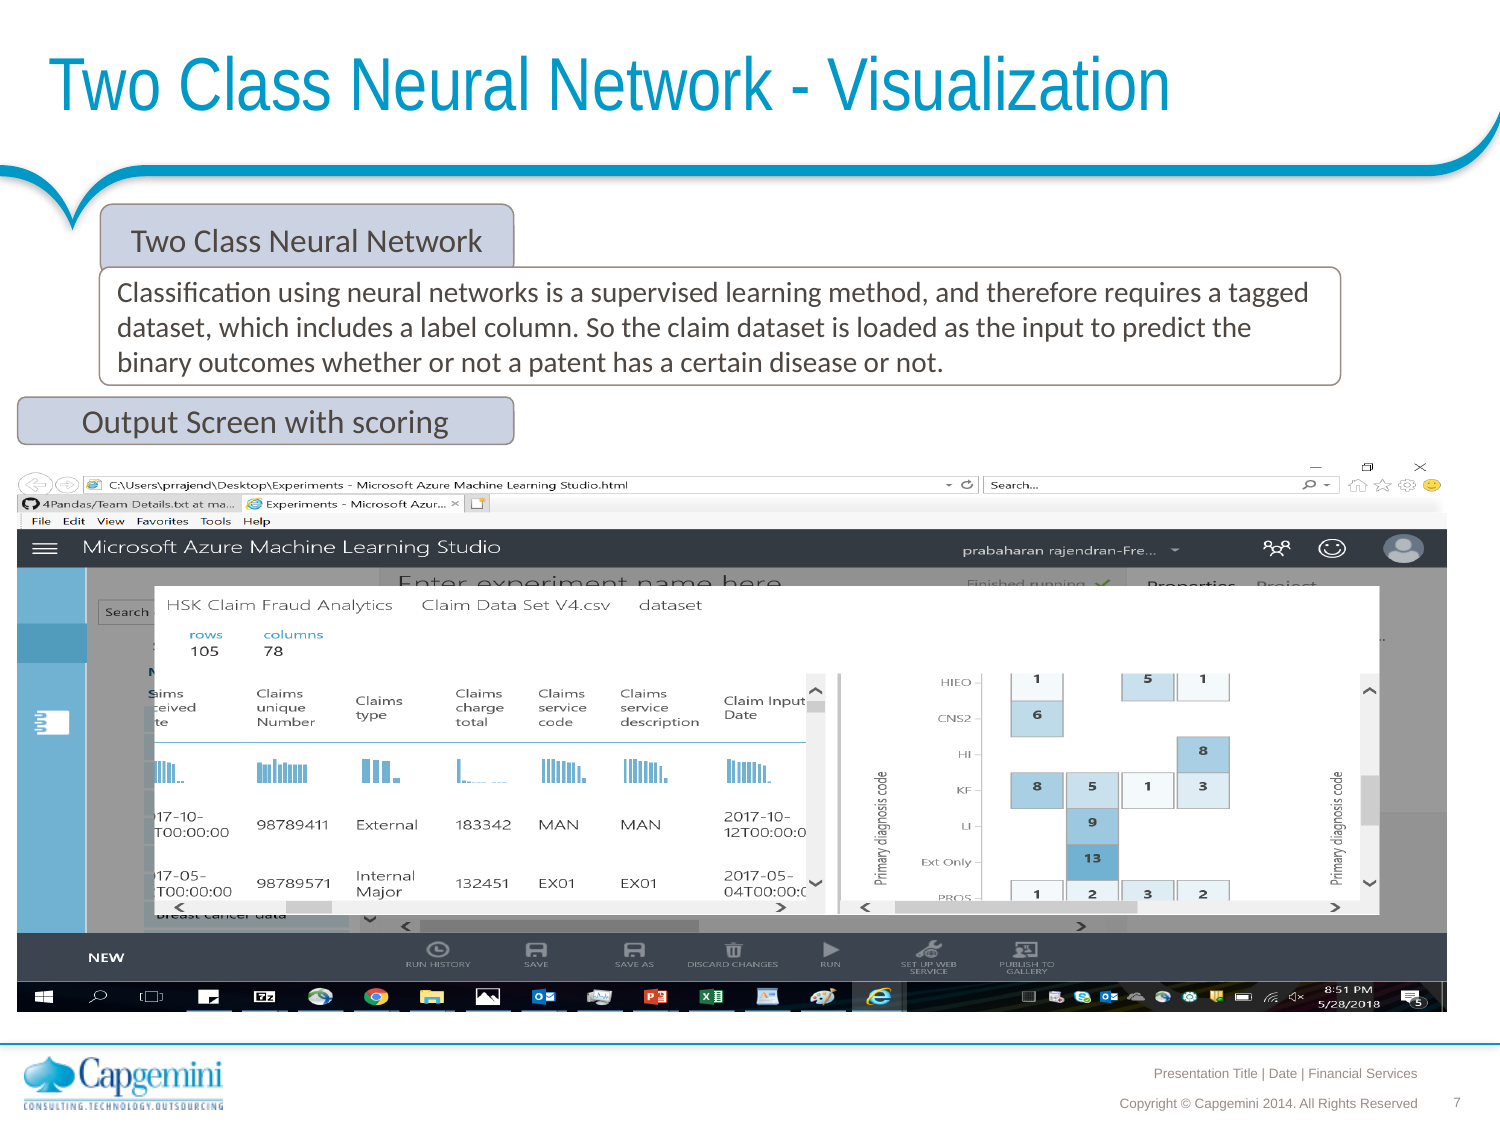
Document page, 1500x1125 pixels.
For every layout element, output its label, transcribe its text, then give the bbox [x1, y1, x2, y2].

picture [24, 1056, 223, 1110]
text_box Classification using neural networks is a supervised learning method, and therefore requires a tagged dataset, which includes a label column. So the claim dataset is loaded as the input to predict the binary outcomes whether or not a patent has a certain disease or not. [97, 264, 1343, 388]
picture [17, 455, 1448, 1012]
title Two Class Neural Network - Visualization [0, 0, 1317, 161]
text_box Two Class Neural Network [98, 202, 516, 269]
text_box Output Screen with scoring [15, 394, 516, 447]
